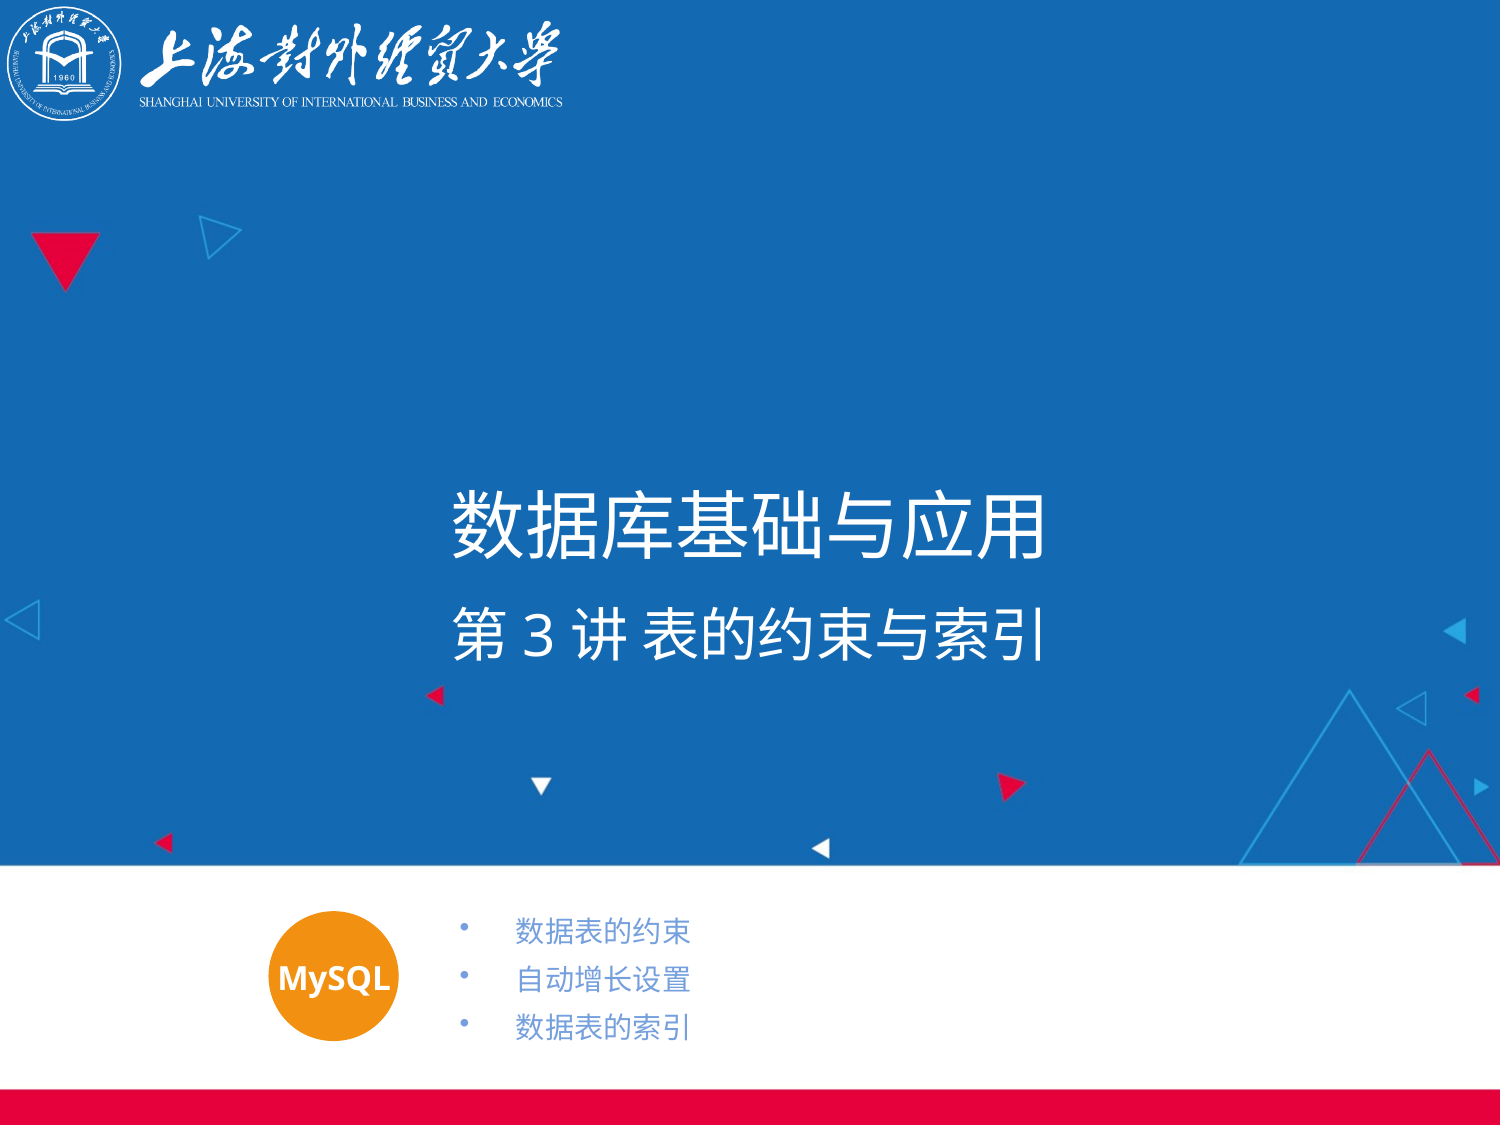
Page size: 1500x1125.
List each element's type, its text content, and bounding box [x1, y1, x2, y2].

subtitle 第3讲 表的约束与索引 [187, 590, 1313, 863]
title 数据库基础与应用 [112, 221, 1388, 576]
list 数据表的约束 自动增长设置 数据表的索引 [444, 898, 890, 1042]
picture [0, 0, 1500, 1125]
